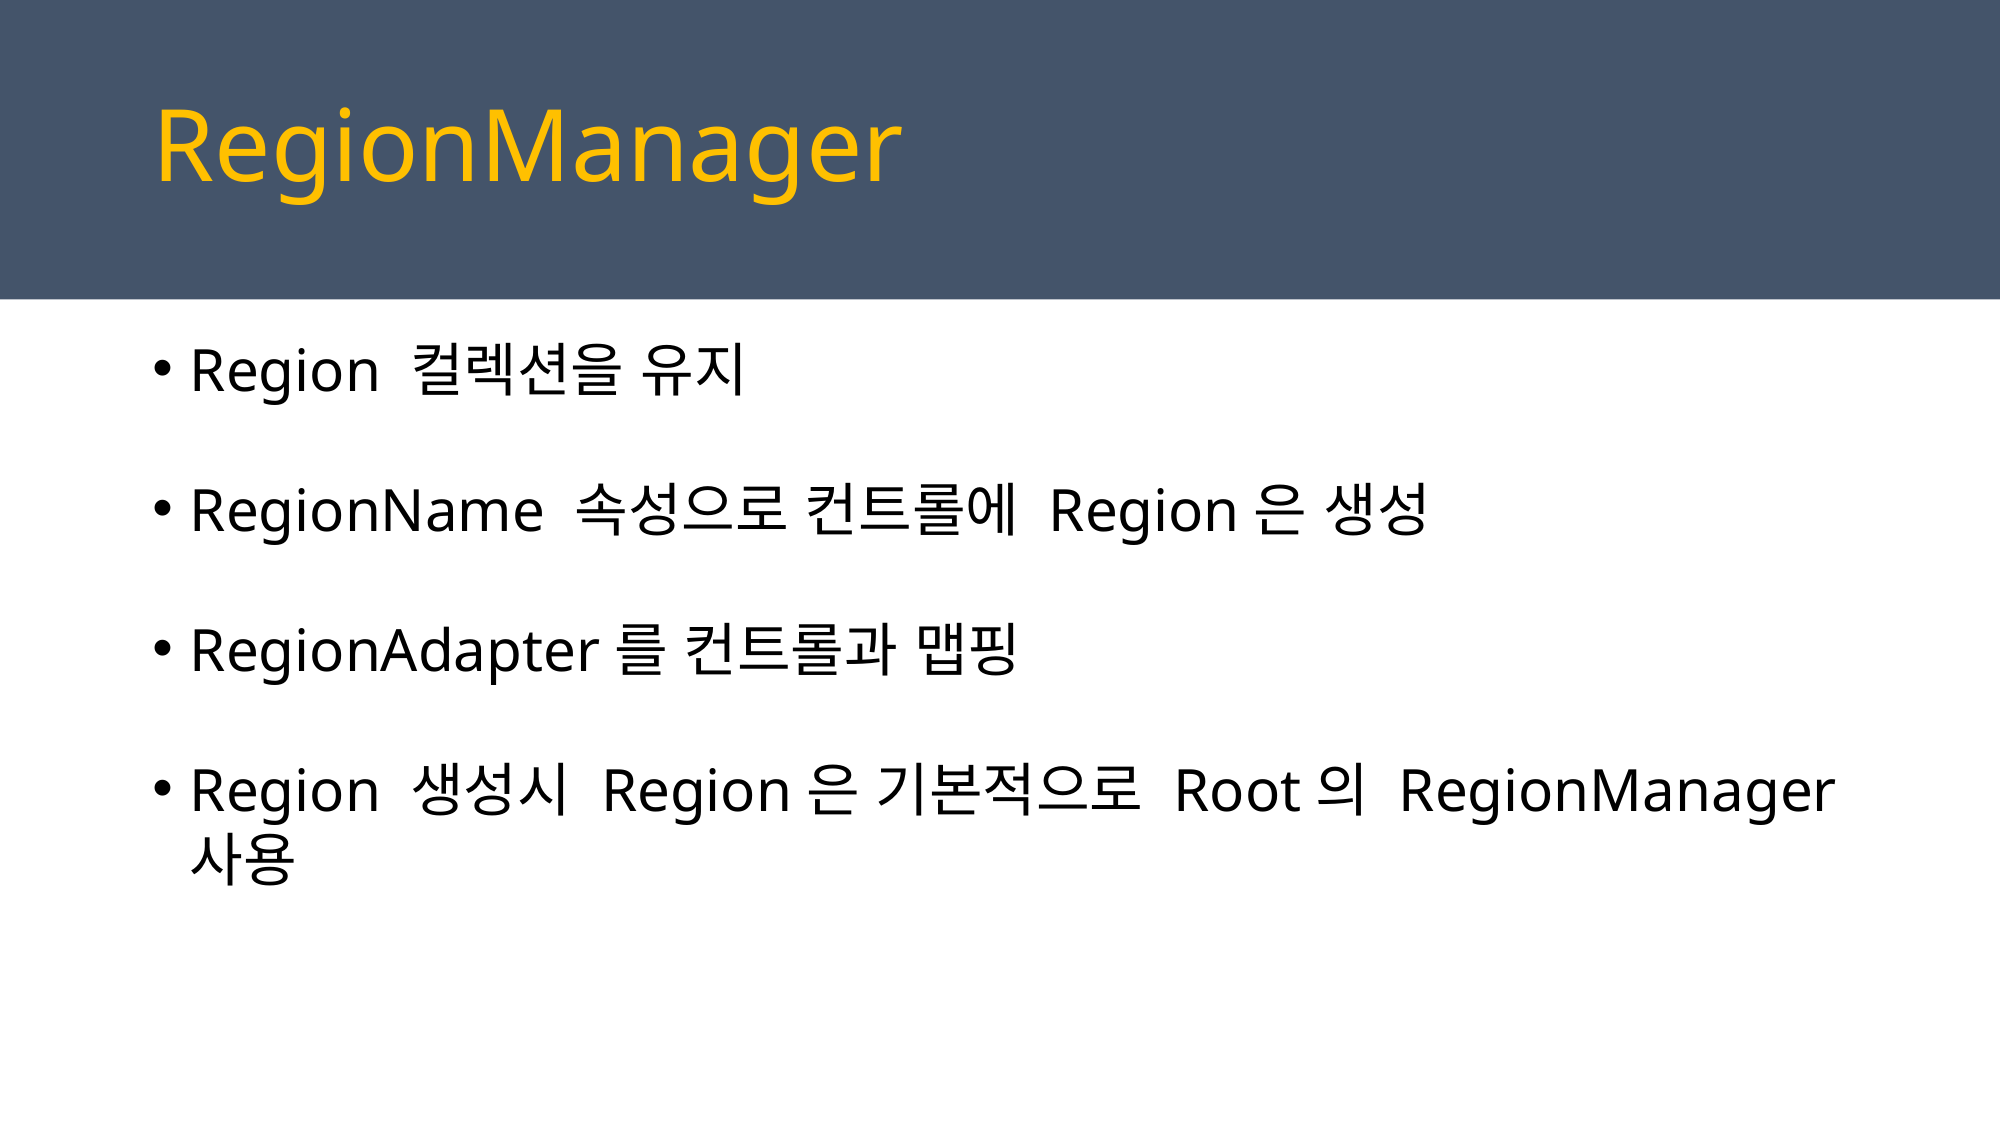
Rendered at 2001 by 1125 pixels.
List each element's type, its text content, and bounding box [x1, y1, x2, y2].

list Region 컬렉션을 유지 RegionName 속성으로 컨트롤에 Region은 생성 RegionAdapter를 컨트롤과 맵핑 Region 생성시 Region은 기본적으로 Root의 RegionManager 사용 [137, 325, 1863, 1014]
text_box RegionManager [137, 59, 1863, 239]
